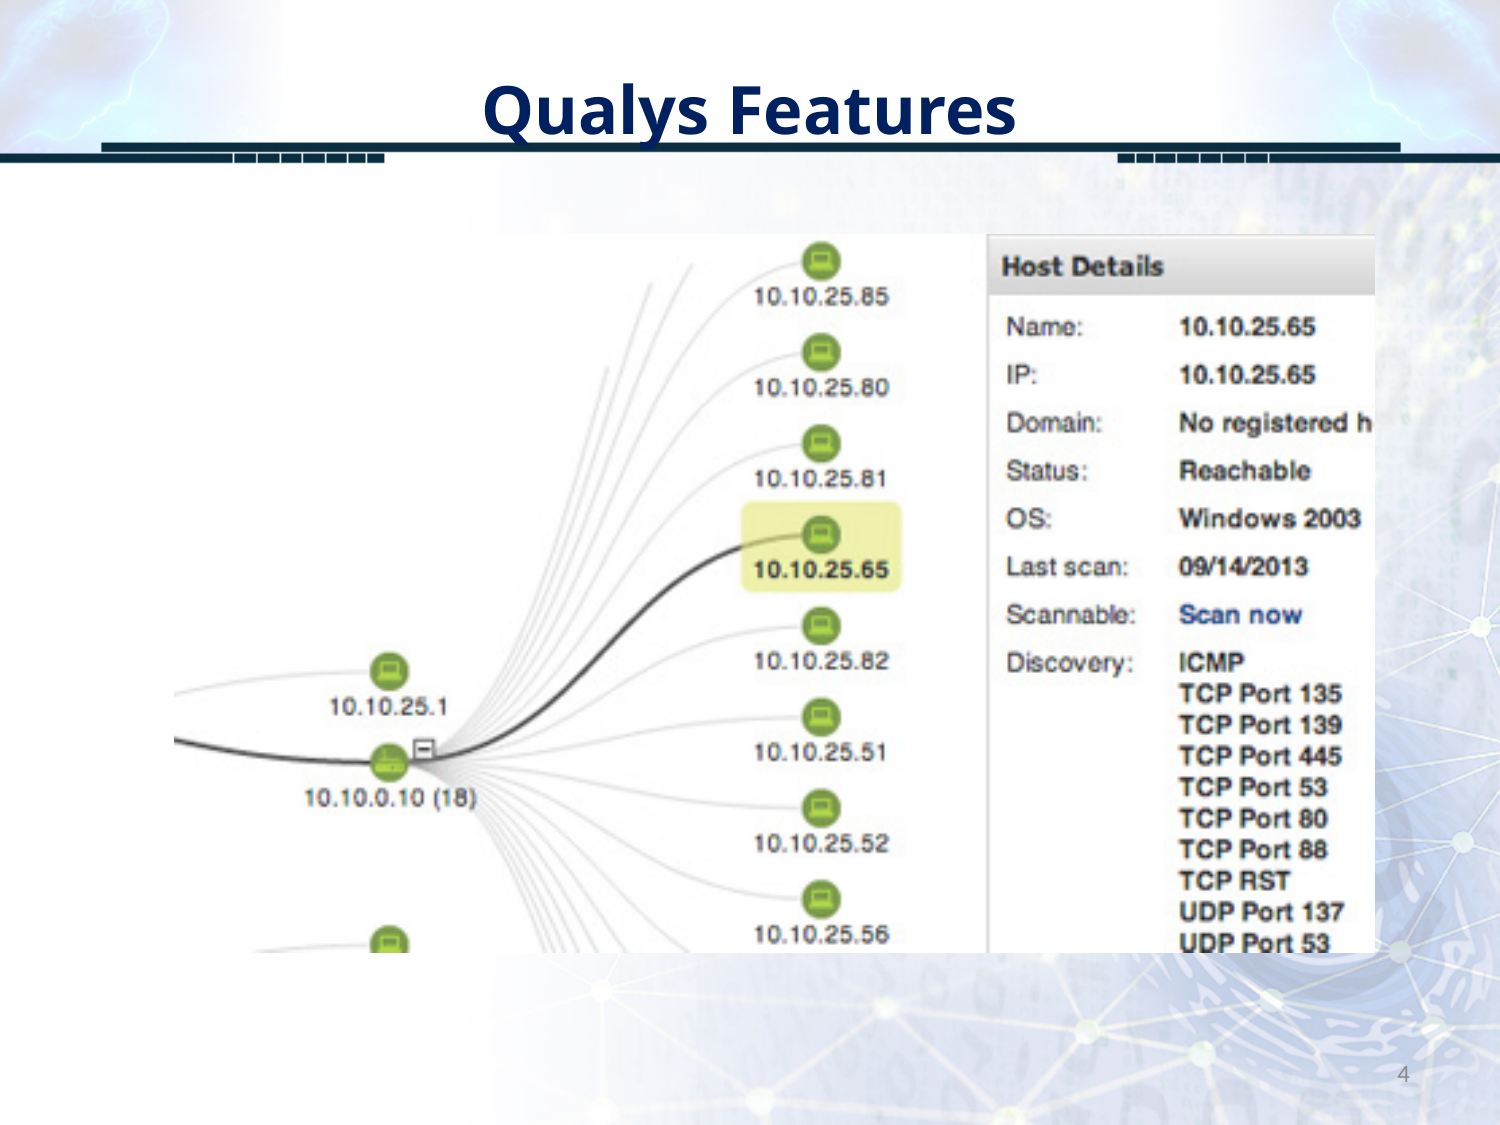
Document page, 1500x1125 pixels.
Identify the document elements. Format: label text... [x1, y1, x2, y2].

slide_number 4 [1074, 1042, 1425, 1103]
title Qualys Features [75, 34, 1425, 182]
picture [0, 0, 1500, 1125]
